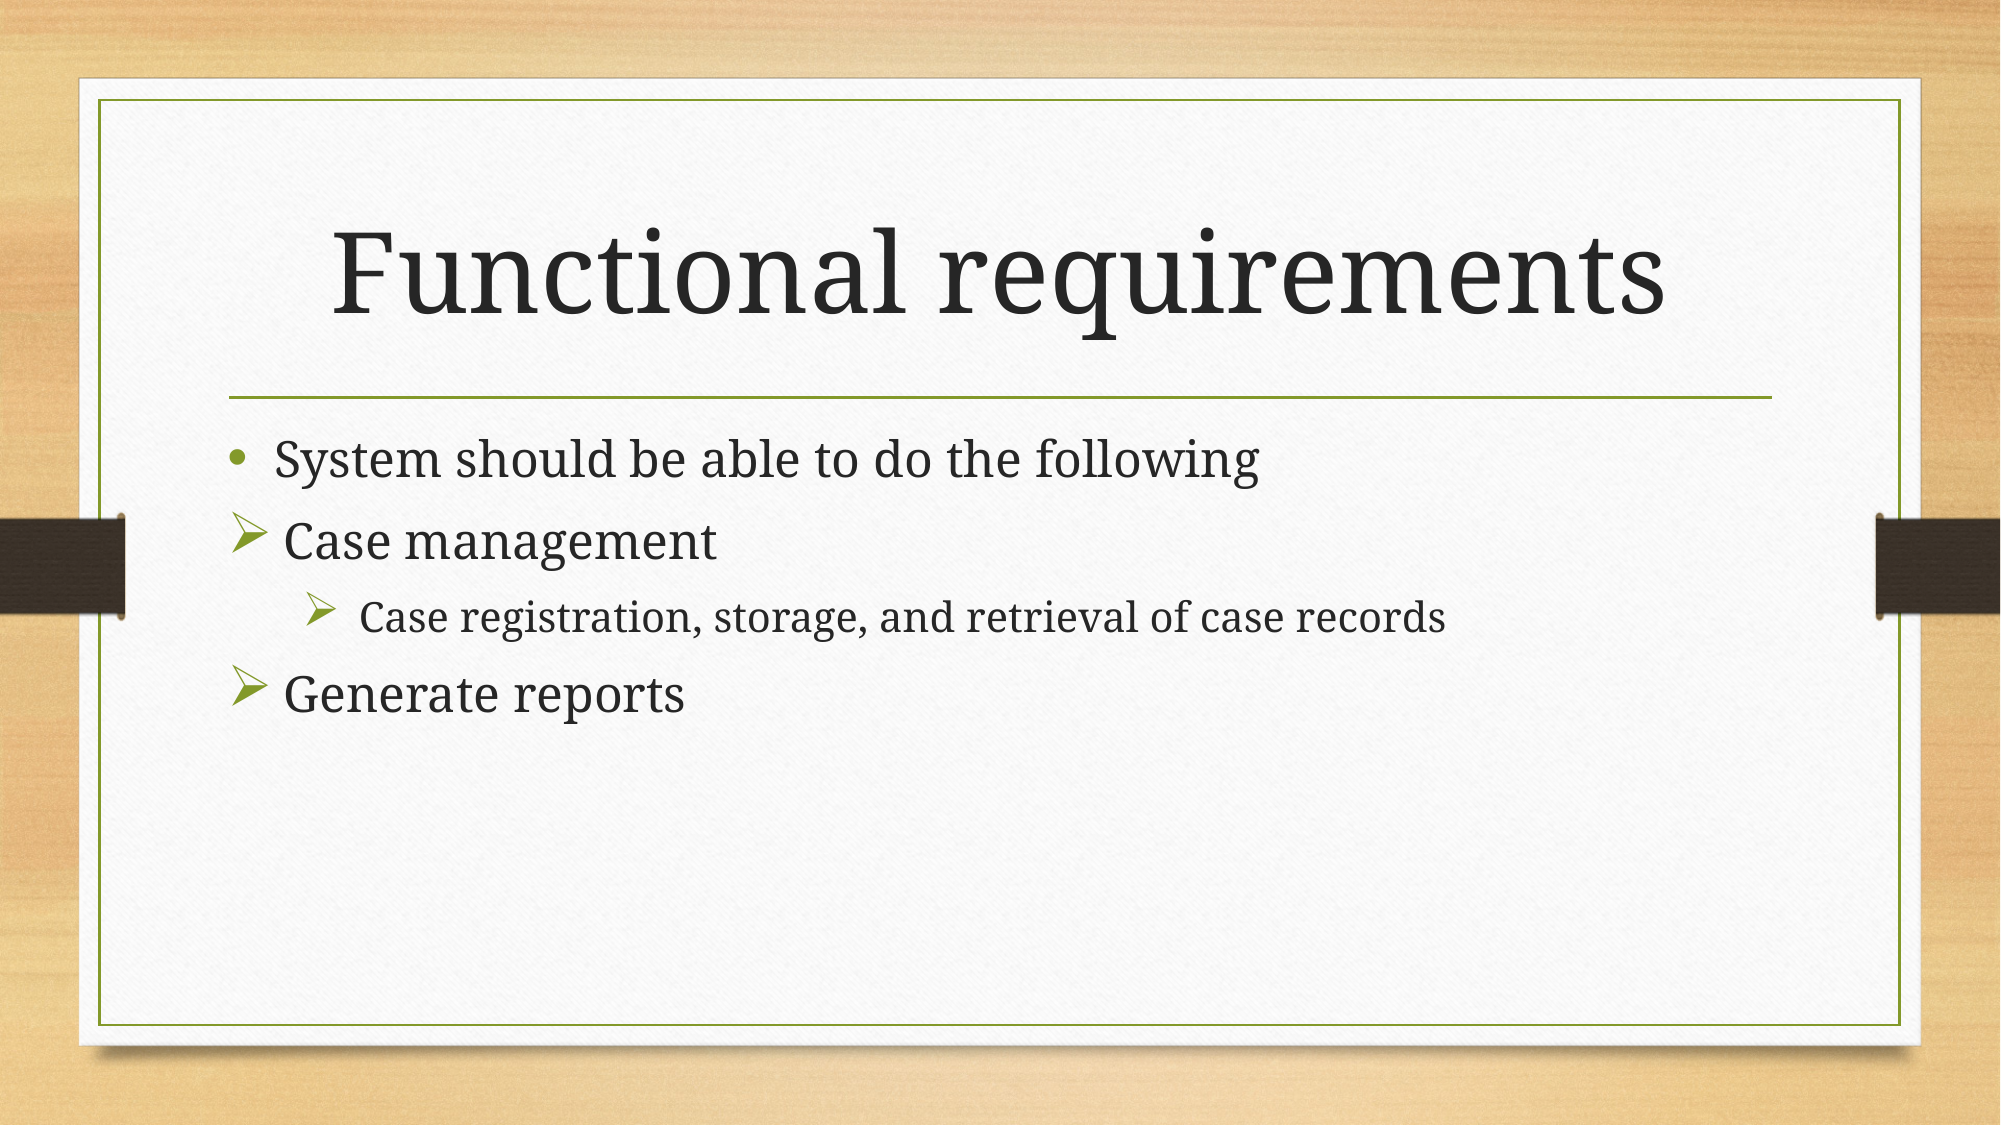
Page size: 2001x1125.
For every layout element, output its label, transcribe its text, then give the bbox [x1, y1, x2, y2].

title Functional requirements [212, 161, 1788, 375]
list System should be able to do the following Case management Case registration, storage, and retrieval of case records Generate reports [212, 419, 1788, 964]
picture [0, 0, 2001, 1125]
